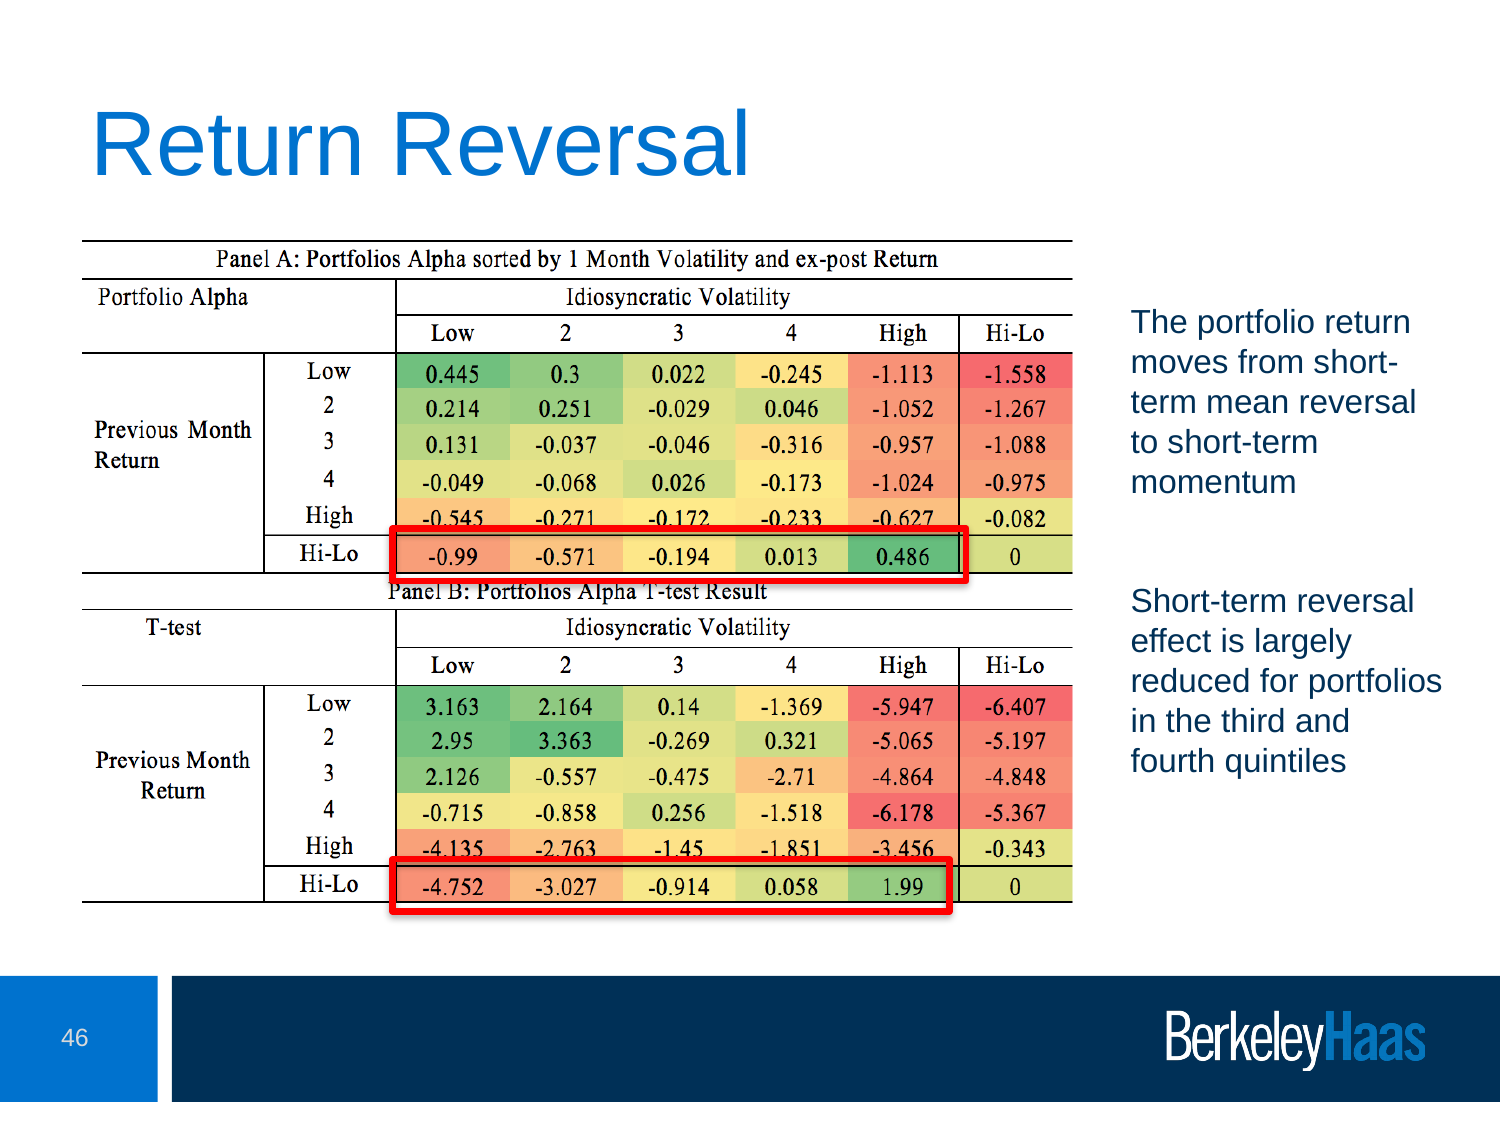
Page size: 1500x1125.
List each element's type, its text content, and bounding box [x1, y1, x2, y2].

slide_number 46 [22, 1007, 128, 1067]
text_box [74, 232, 1080, 912]
title Return Reversal [75, 45, 1425, 233]
text_box The portfolio return moves from short-term mean reversal to short-term momentum Short-term reversal effect is largely reduced for portfolios in the third and fourth quintiles [1115, 292, 1459, 787]
